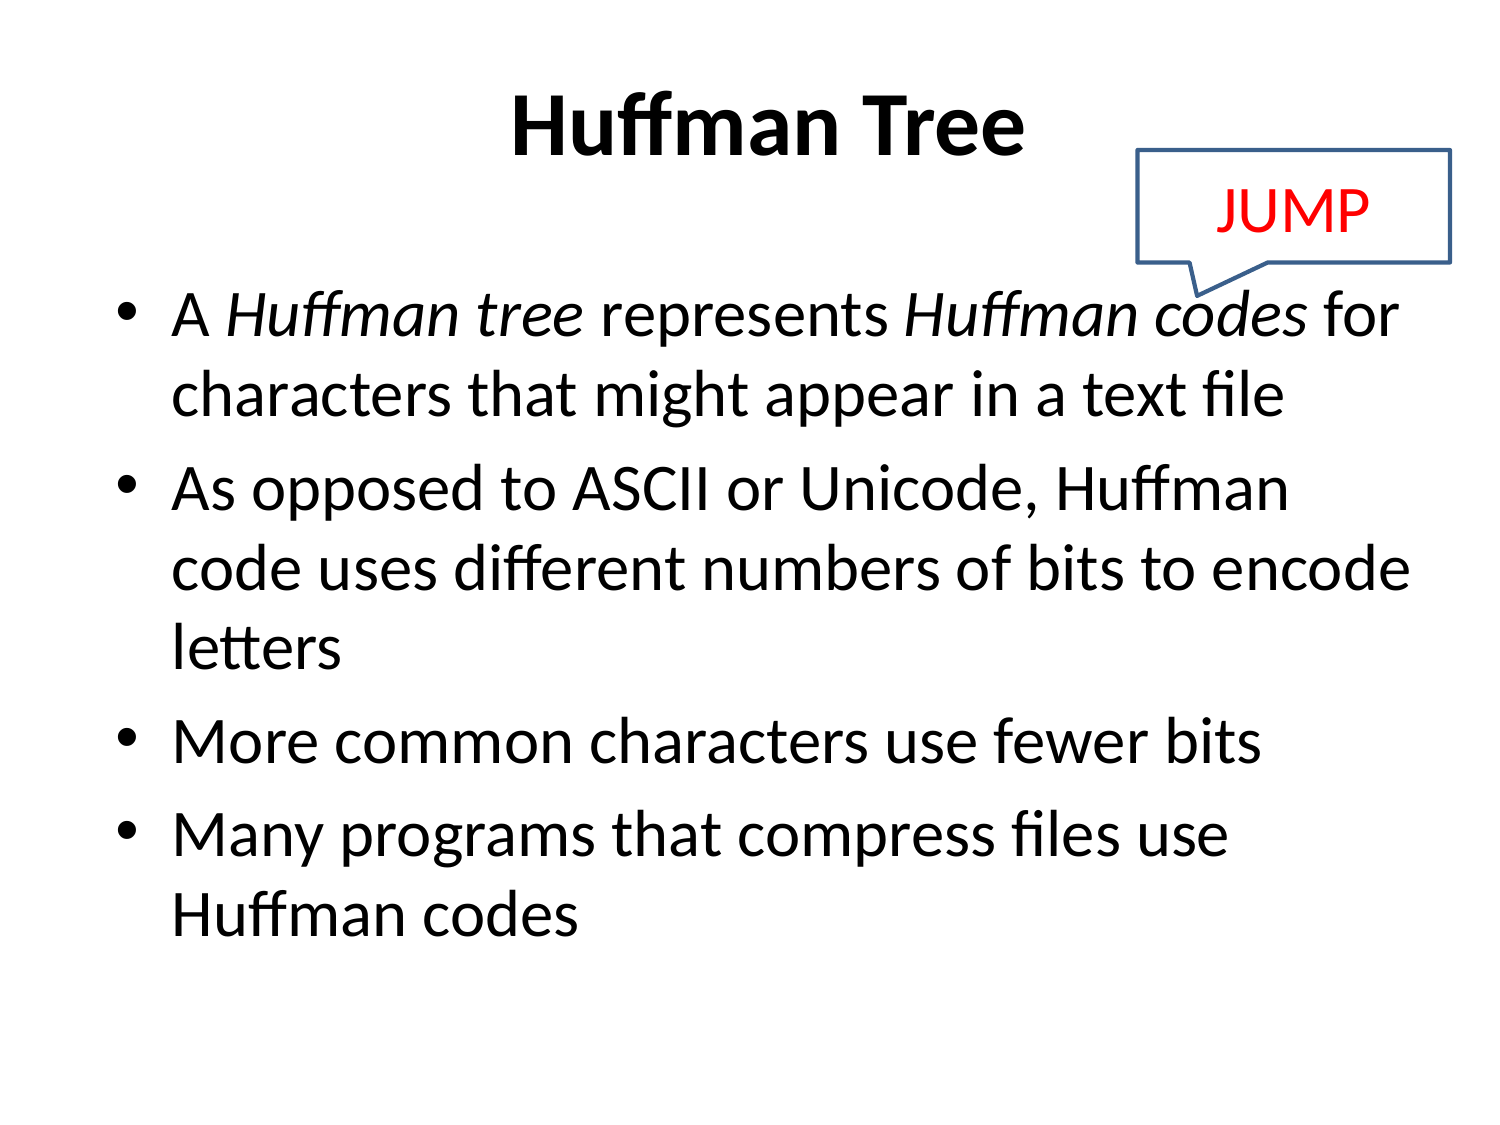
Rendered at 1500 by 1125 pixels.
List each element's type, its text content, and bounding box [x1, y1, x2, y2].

text_box JUMP [1135, 147, 1453, 298]
title Huffman Tree [100, 37, 1438, 200]
list A Huffman tree represents Huffman codes for characters that might appear in a text file As opposed to ASCII or Unicode, Huffman code uses different numbers of bits to encode letters More common characters use fewer bits Many programs that compress files use Huffman codes [100, 262, 1438, 1000]
